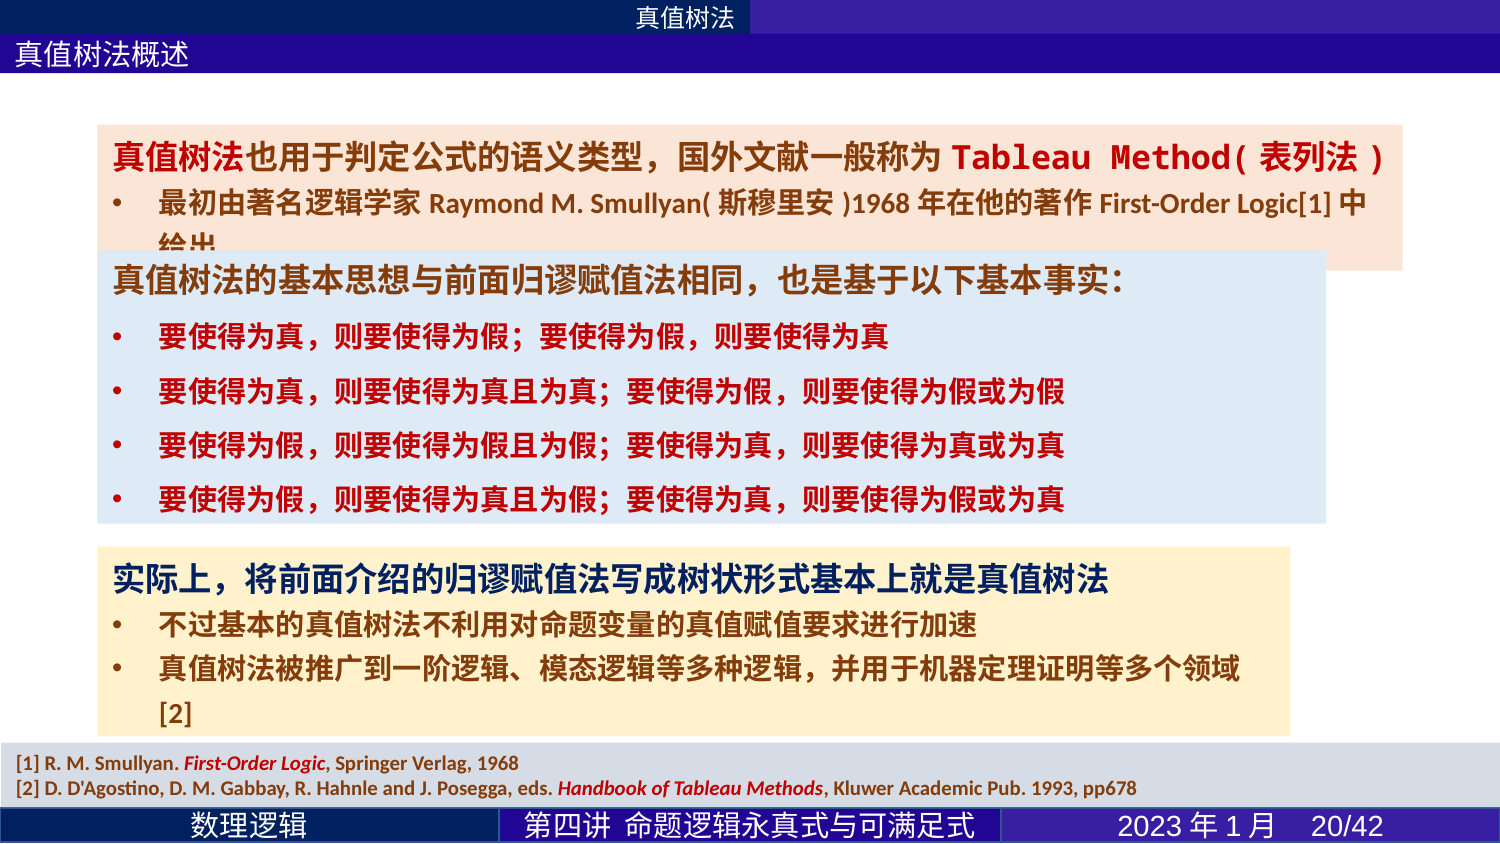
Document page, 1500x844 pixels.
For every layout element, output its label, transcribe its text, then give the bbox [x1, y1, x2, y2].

text_box 第四讲 命题逻辑永真式与可满足式 [498, 808, 1000, 843]
text_box 真值树法 [0, 0, 749, 33]
text_box 2023年1月 20/42 [1000, 808, 1500, 843]
text_box [1] R. M. Smullyan. First-Order Logic, Springer Verlag, 1968 [2] D. D'Agostino, D. M. Gabbay, R. Hahnle and J. Posegga, eds. Handbook of Tableau Methods, Kluwer Academic Pub. 1993, pp678 [1, 742, 1500, 808]
text_box 真值树法也用于判定公式的语义类型，国外文献一般称为Tableau Method(表列法) 最初由著名逻辑学家Raymond M. Smullyan(斯穆里安)1968年在他的著作First-Order Logic[1]中给出 [97, 124, 1403, 271]
text_box 真值树法概述 [0, 33, 1500, 74]
text_box 实际上，将前面介绍的归谬赋值法写成树状形式基本上就是真值树法 不过基本的真值树法不利用对命题变量的真值赋值要求进行加速 真值树法被推广到一阶逻辑、模态逻辑等多种逻辑，并用于机器定理证明等多个领域[2] [97, 546, 1291, 737]
text_box [749, 0, 1500, 33]
text_box 数理逻辑 [0, 807, 498, 843]
